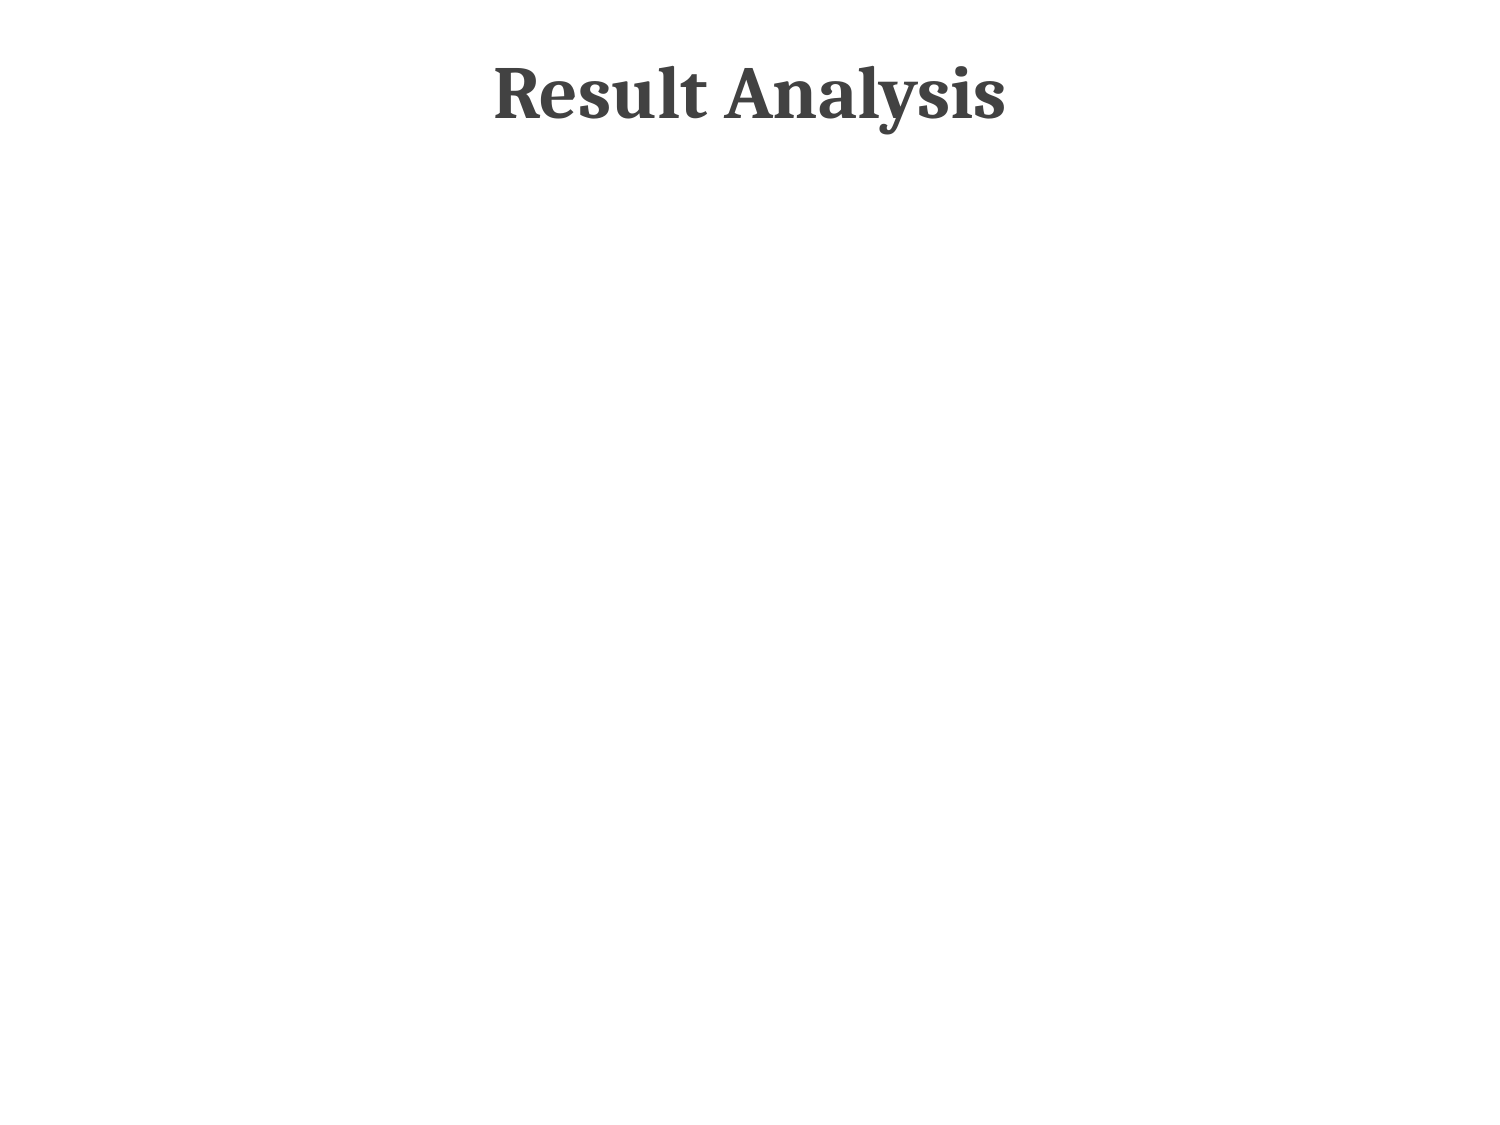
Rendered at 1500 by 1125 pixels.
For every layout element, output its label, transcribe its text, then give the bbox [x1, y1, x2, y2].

title Result Analysis [75, 0, 1425, 188]
